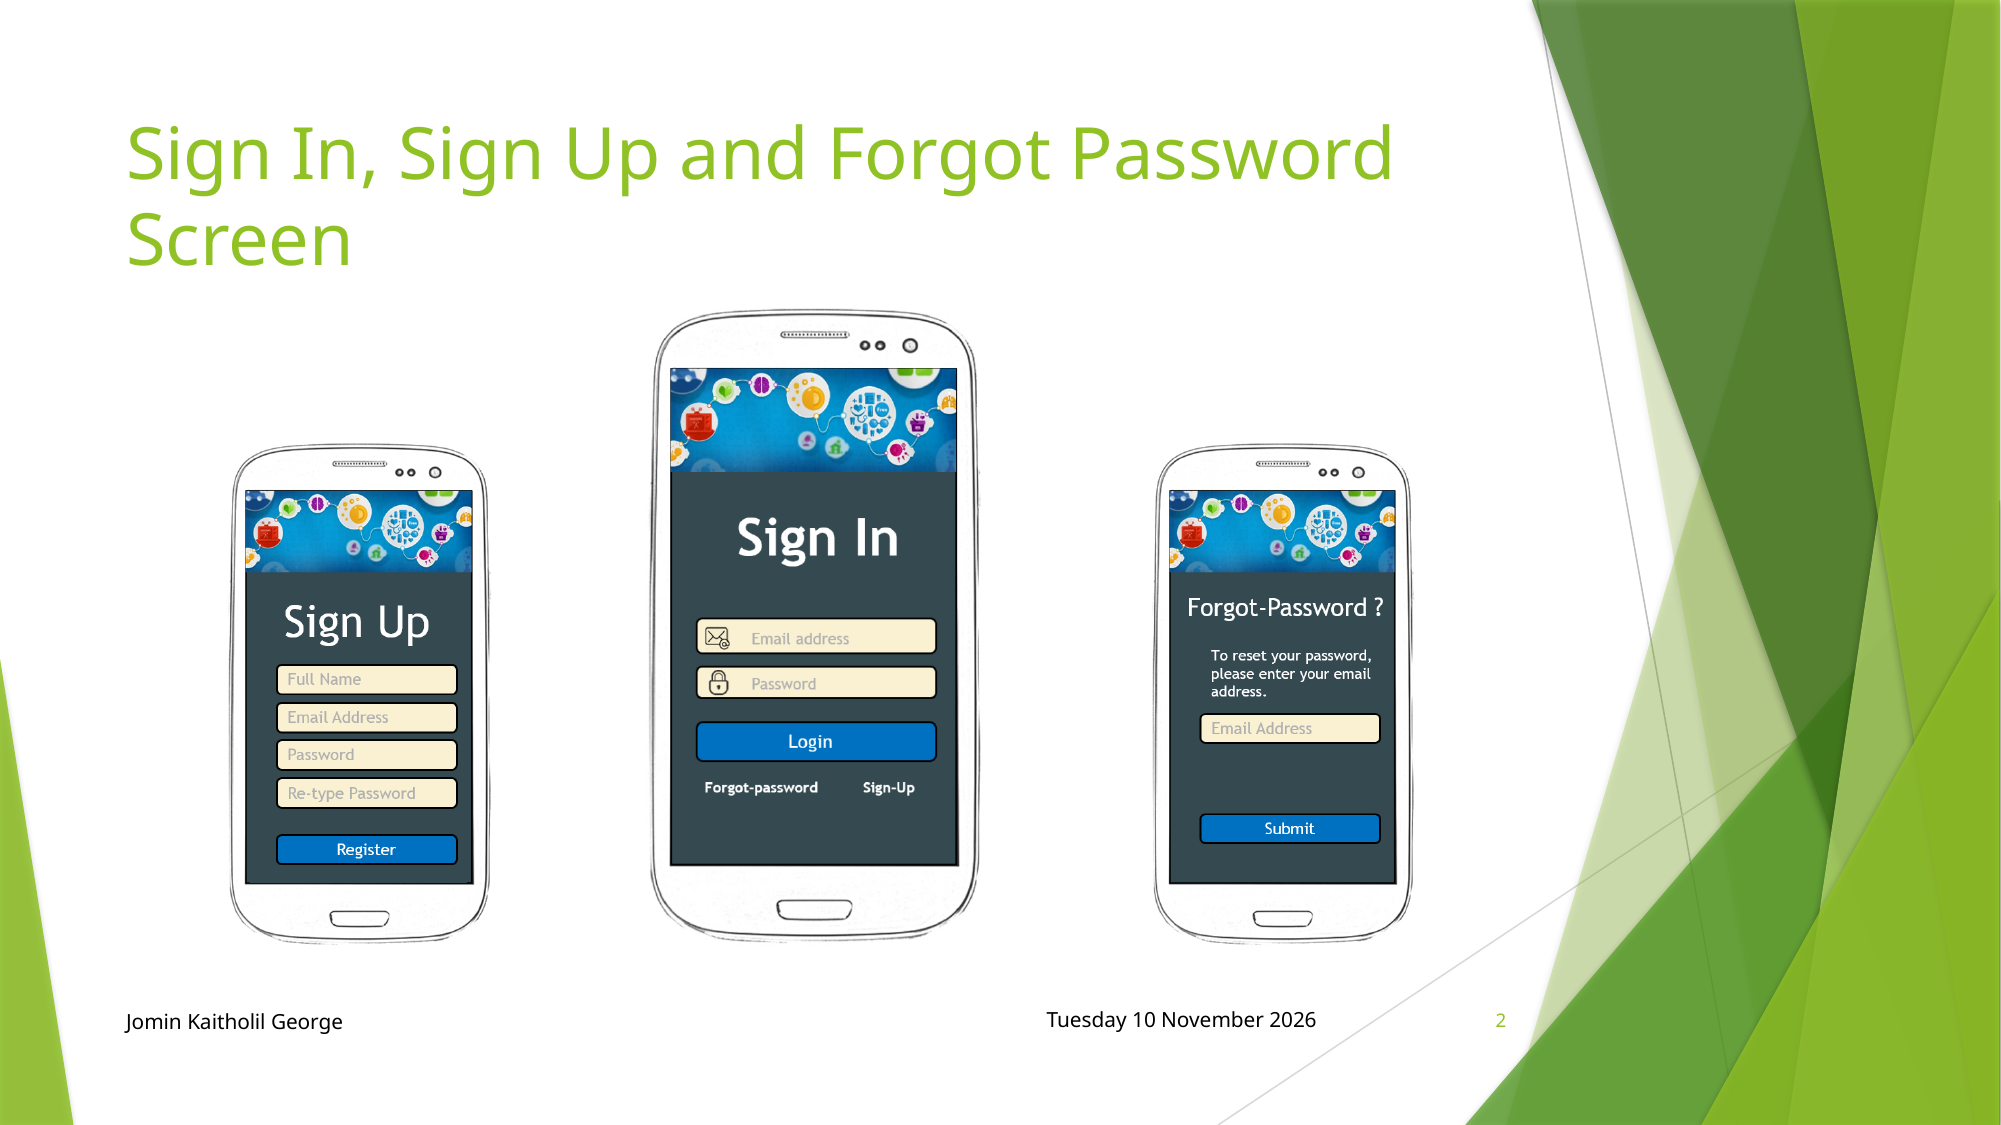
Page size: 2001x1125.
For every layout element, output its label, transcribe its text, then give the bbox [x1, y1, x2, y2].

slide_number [1145, 991, 1332, 1051]
picture [627, 301, 996, 953]
slide_number 2 [1409, 991, 1522, 1051]
picture [211, 438, 503, 953]
footer Jomin Kaitholil George [111, 991, 1145, 1051]
title Sign In, Sign Up and Forgot Password Screen [111, 99, 1522, 290]
picture [1135, 438, 1427, 953]
